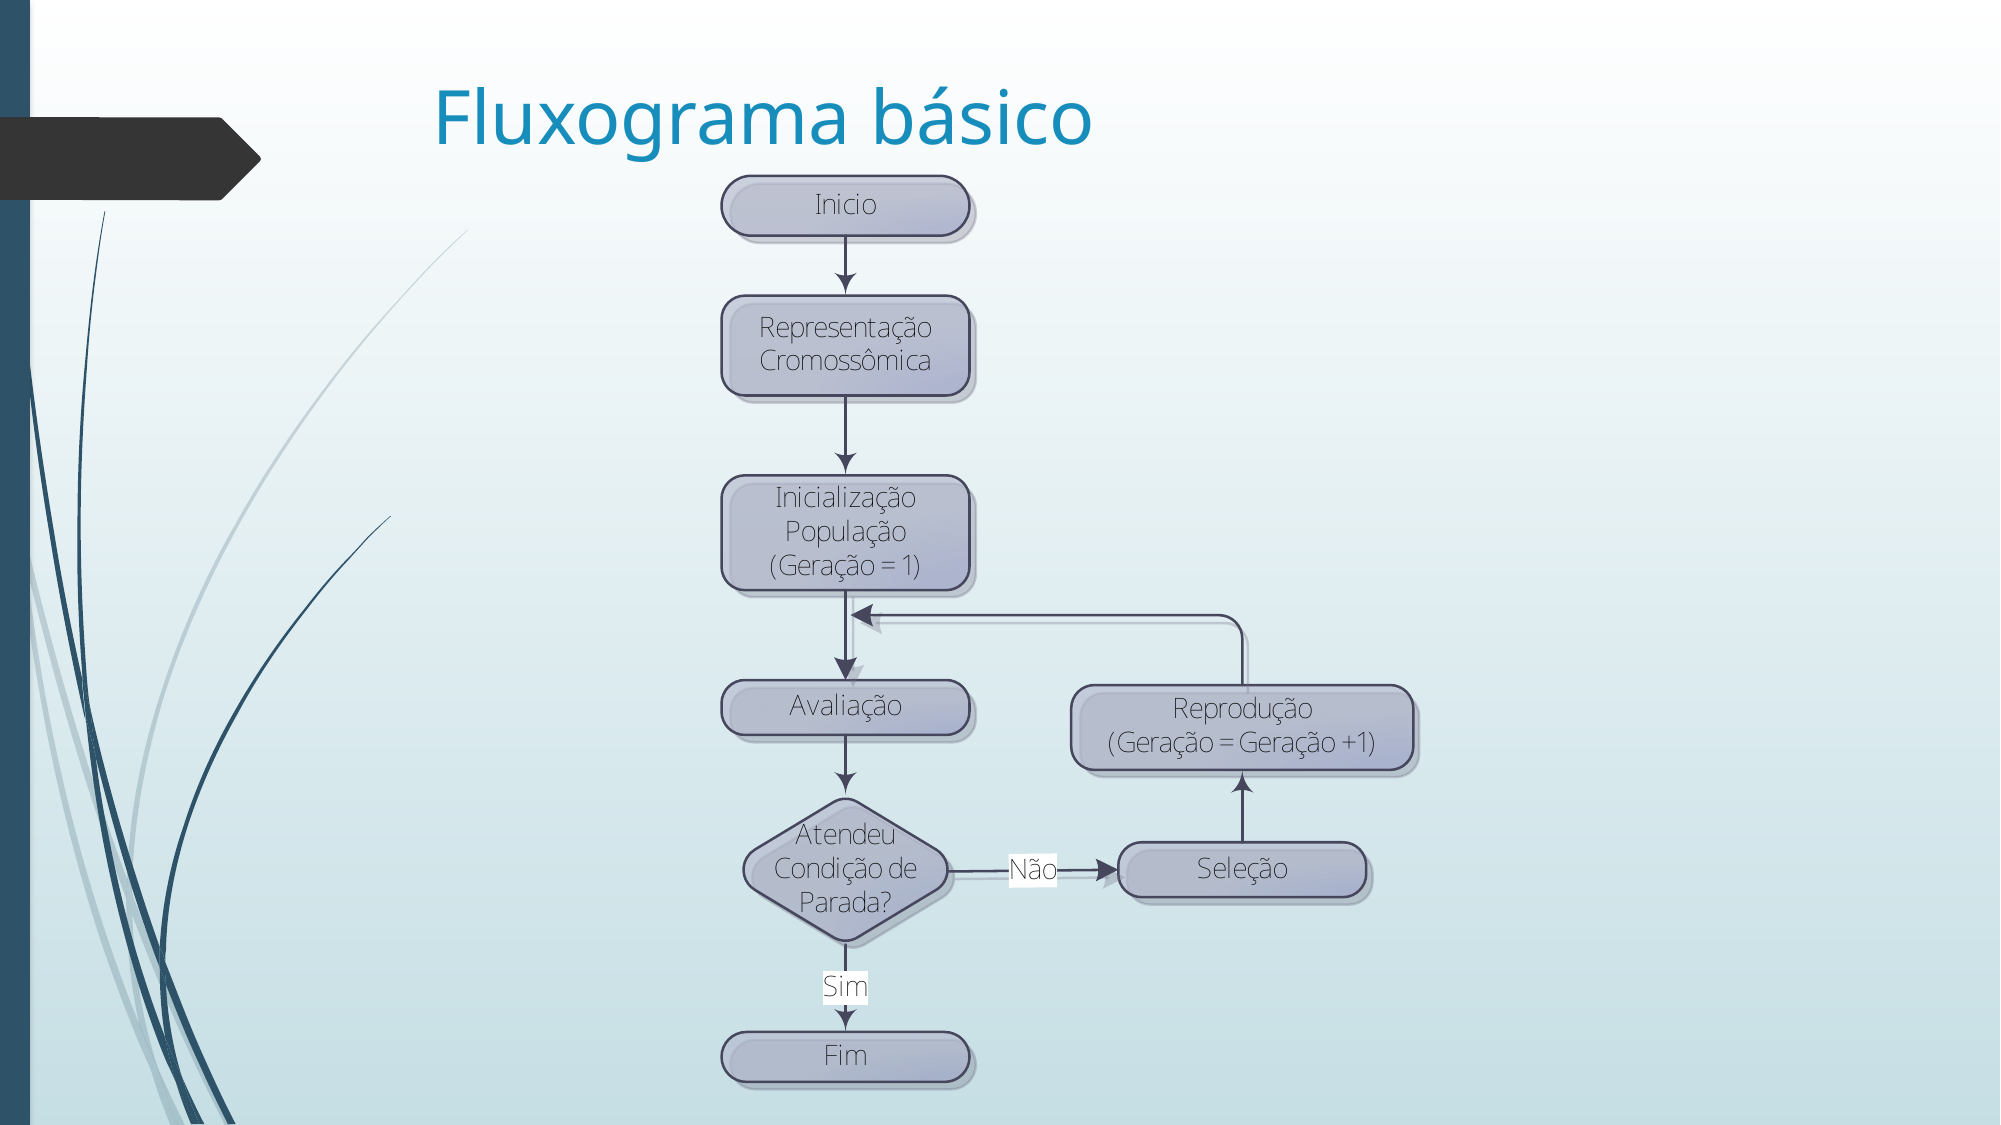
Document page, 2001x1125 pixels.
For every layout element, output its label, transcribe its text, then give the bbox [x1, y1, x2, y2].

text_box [714, 168, 1426, 1096]
title Fluxograma básico [417, 61, 1880, 272]
